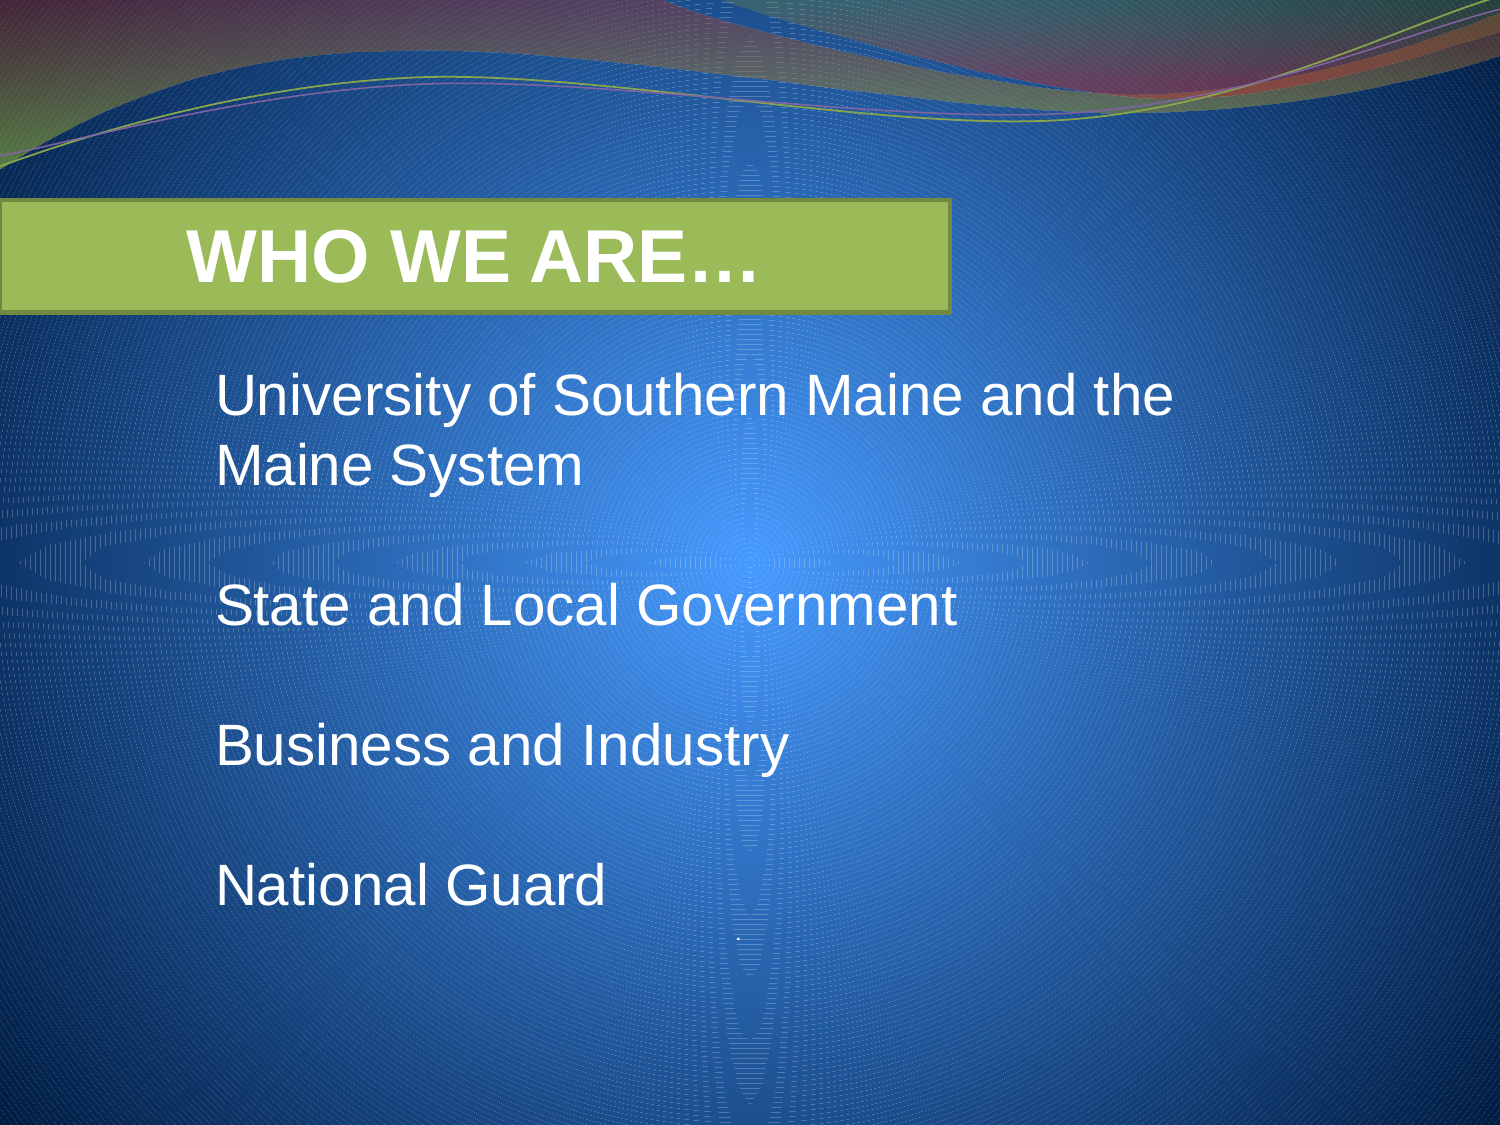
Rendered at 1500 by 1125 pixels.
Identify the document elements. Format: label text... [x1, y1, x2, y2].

text_box WHO WE ARE… [0, 200, 950, 313]
text_box University of Southern Maine and the Maine System State and Local Government Business and Industry National Guard [200, 350, 1288, 1063]
